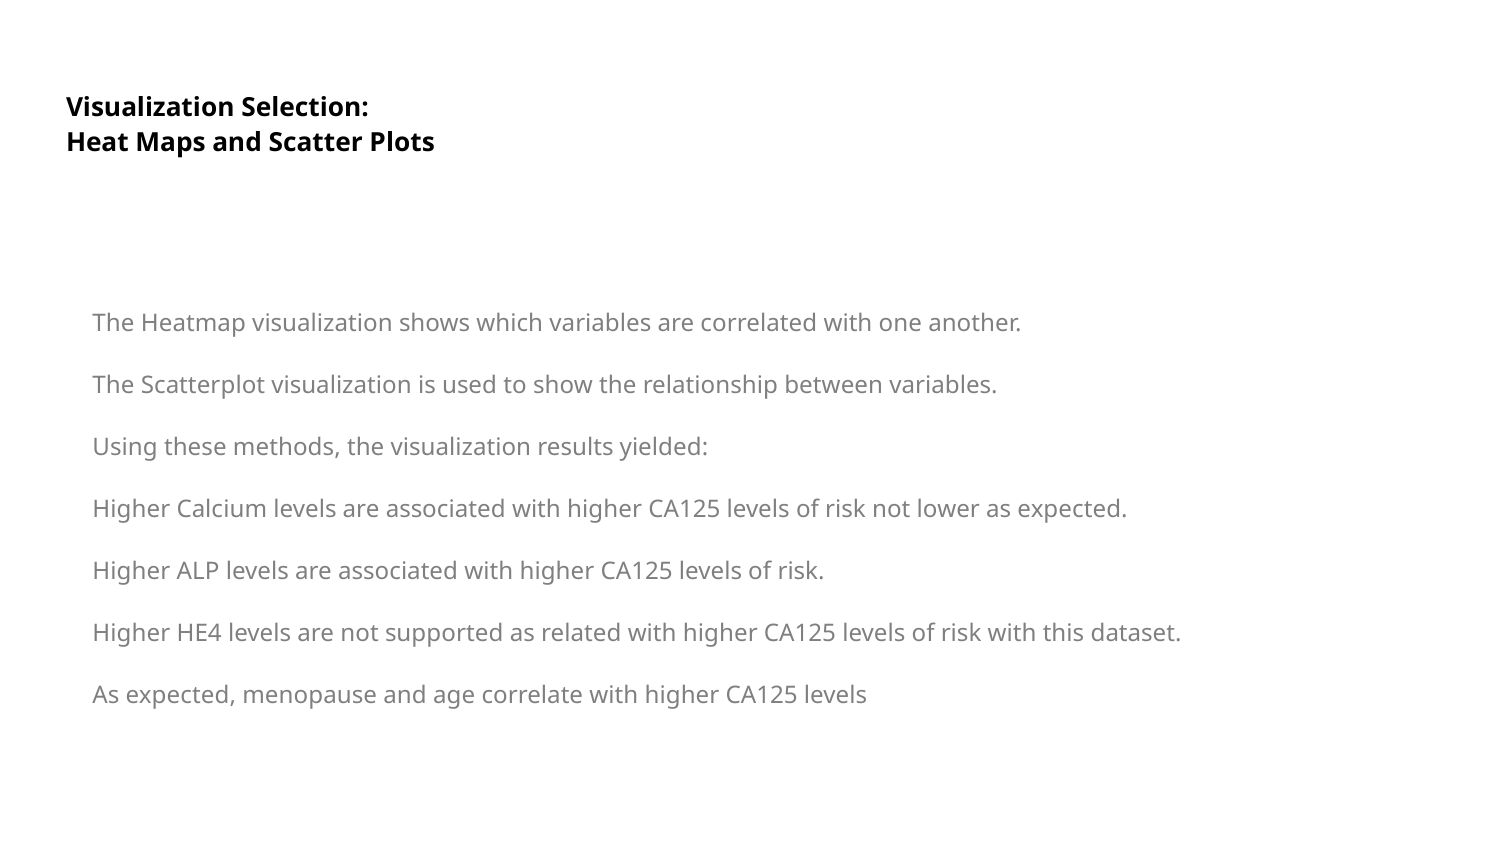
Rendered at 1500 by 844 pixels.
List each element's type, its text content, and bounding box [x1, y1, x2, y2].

list The Heatmap visualization shows which variables are correlated with one another. The Scatterplot visualization is used to show the relationship between variables. Using these methods, the visualization results yielded: Higher Calcium levels are associated with higher CA125 levels of risk not lower as expected. Higher ALP levels are associated with higher CA125 levels of risk. Higher HE4 levels are not supported as related with higher CA125 levels of risk with this dataset. As expected, menopause and age correlate with higher CA125 levels [77, 285, 1427, 730]
title Visualization Selection: Heat Maps and Scatter Plots [51, 72, 1449, 176]
